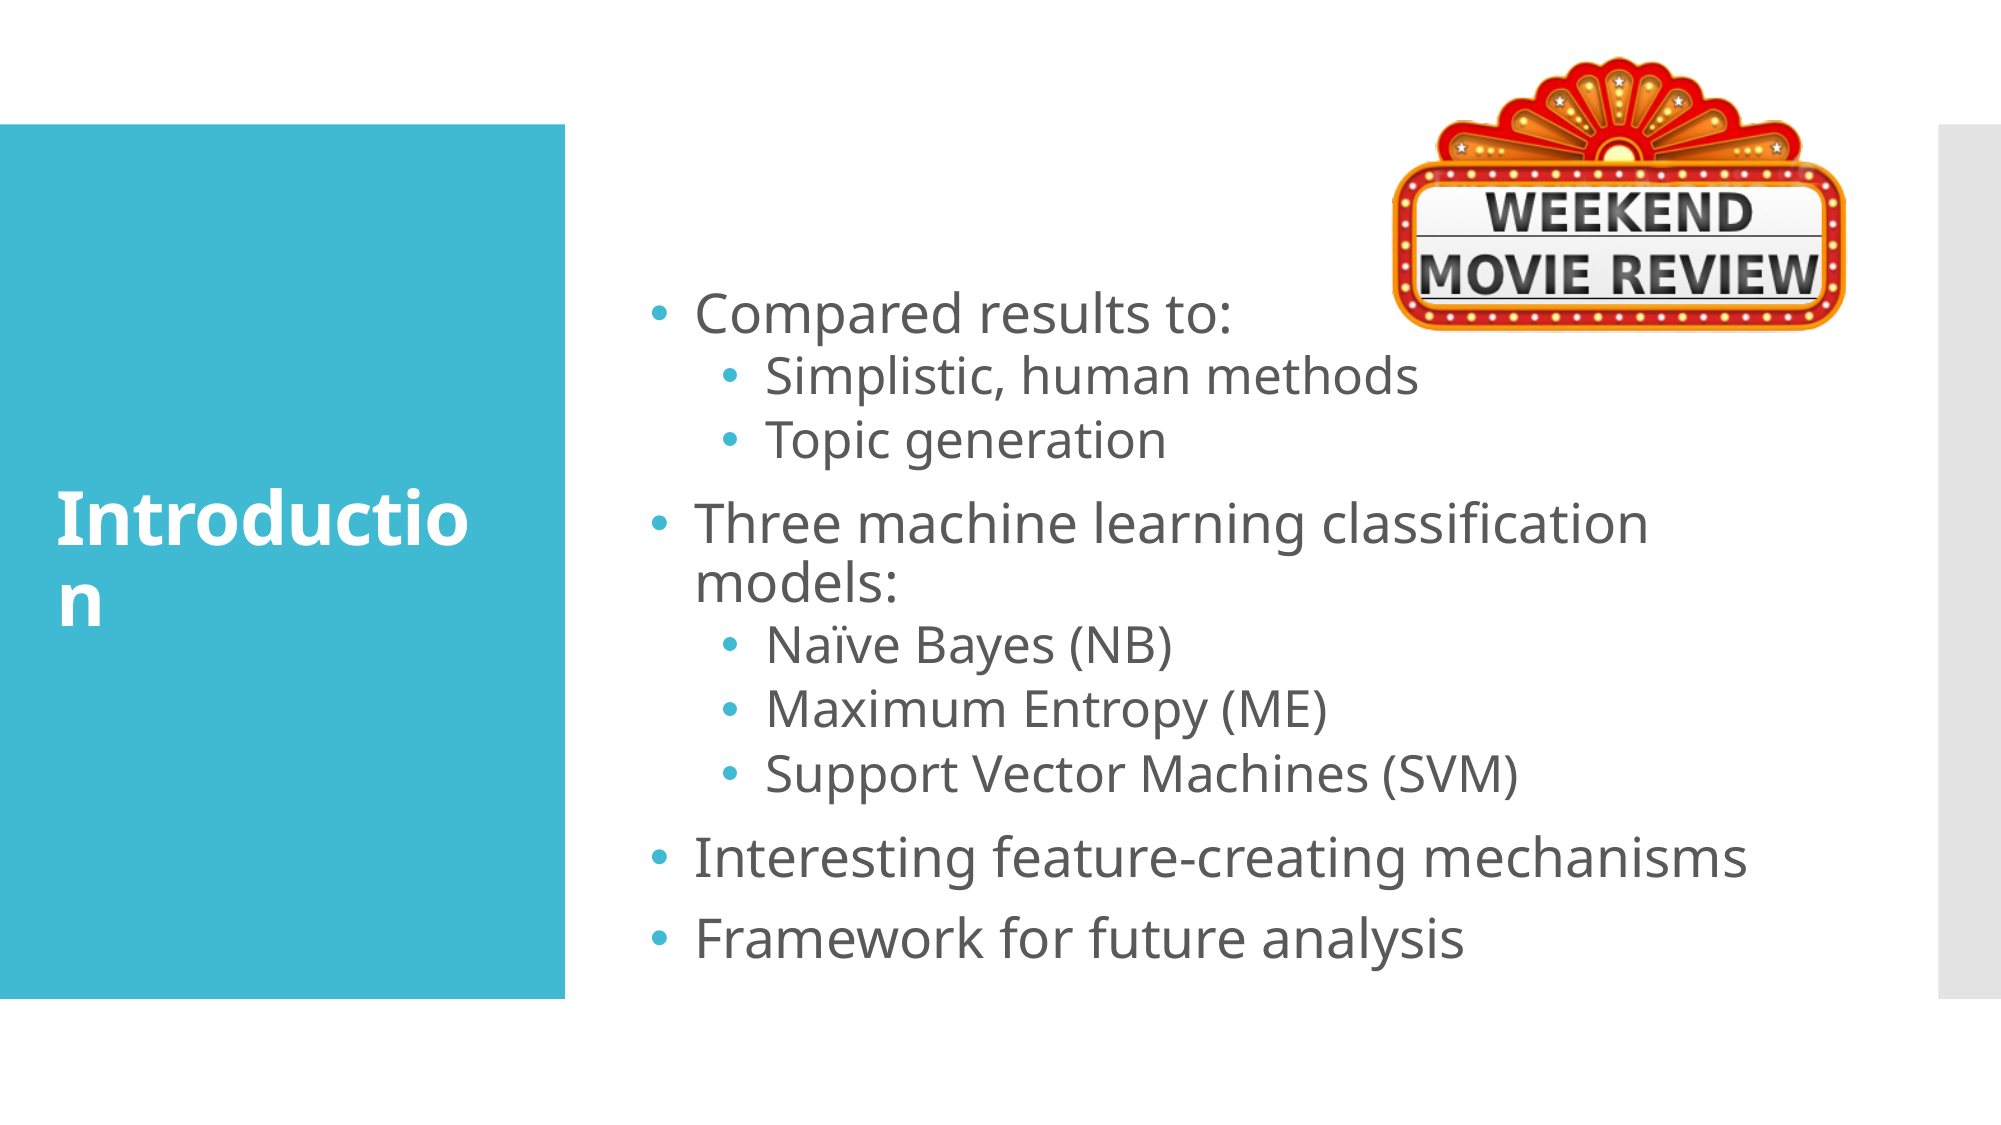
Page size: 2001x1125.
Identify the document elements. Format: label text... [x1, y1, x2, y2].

list Compared results to: Simplistic, human methods Topic generation Three machine learning classification models: Naïve Bayes (NB) Maximum Entropy (ME) Support Vector Machines (SVM) Interesting feature-creating mechanisms Framework for future analysis [634, 278, 1835, 982]
title Introduction [41, 184, 525, 940]
picture [1384, 52, 1855, 340]
